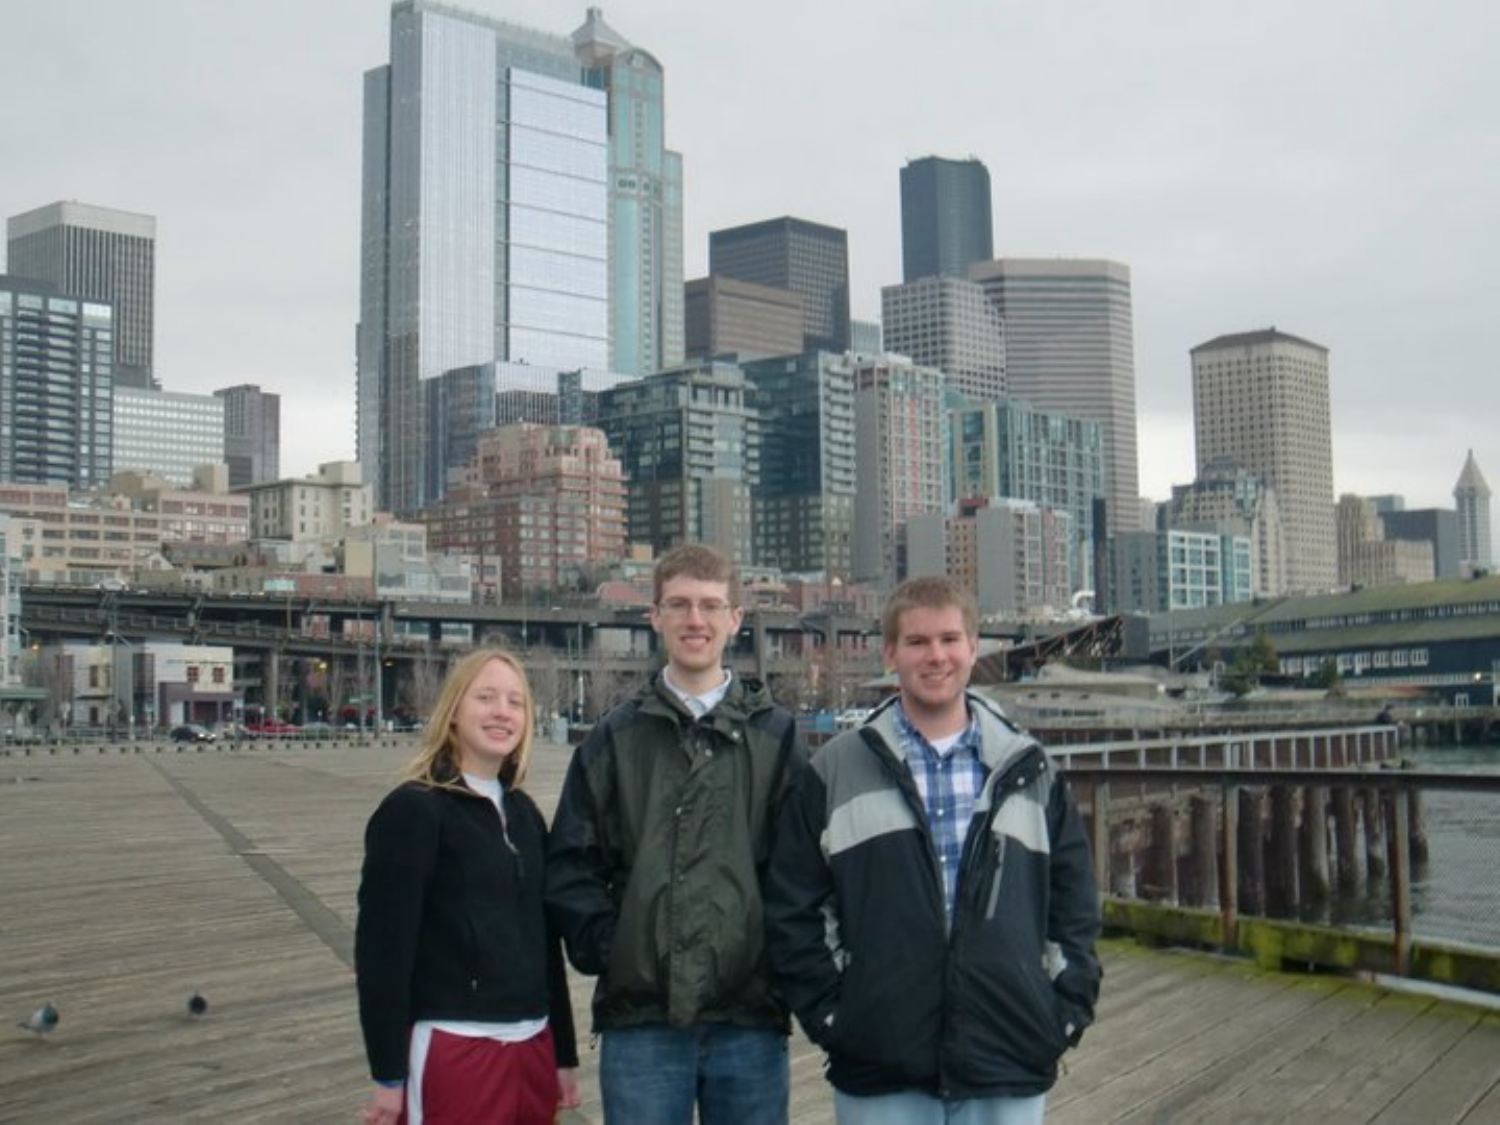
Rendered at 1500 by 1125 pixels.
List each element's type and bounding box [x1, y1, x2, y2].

list [0, 0, 1500, 1125]
